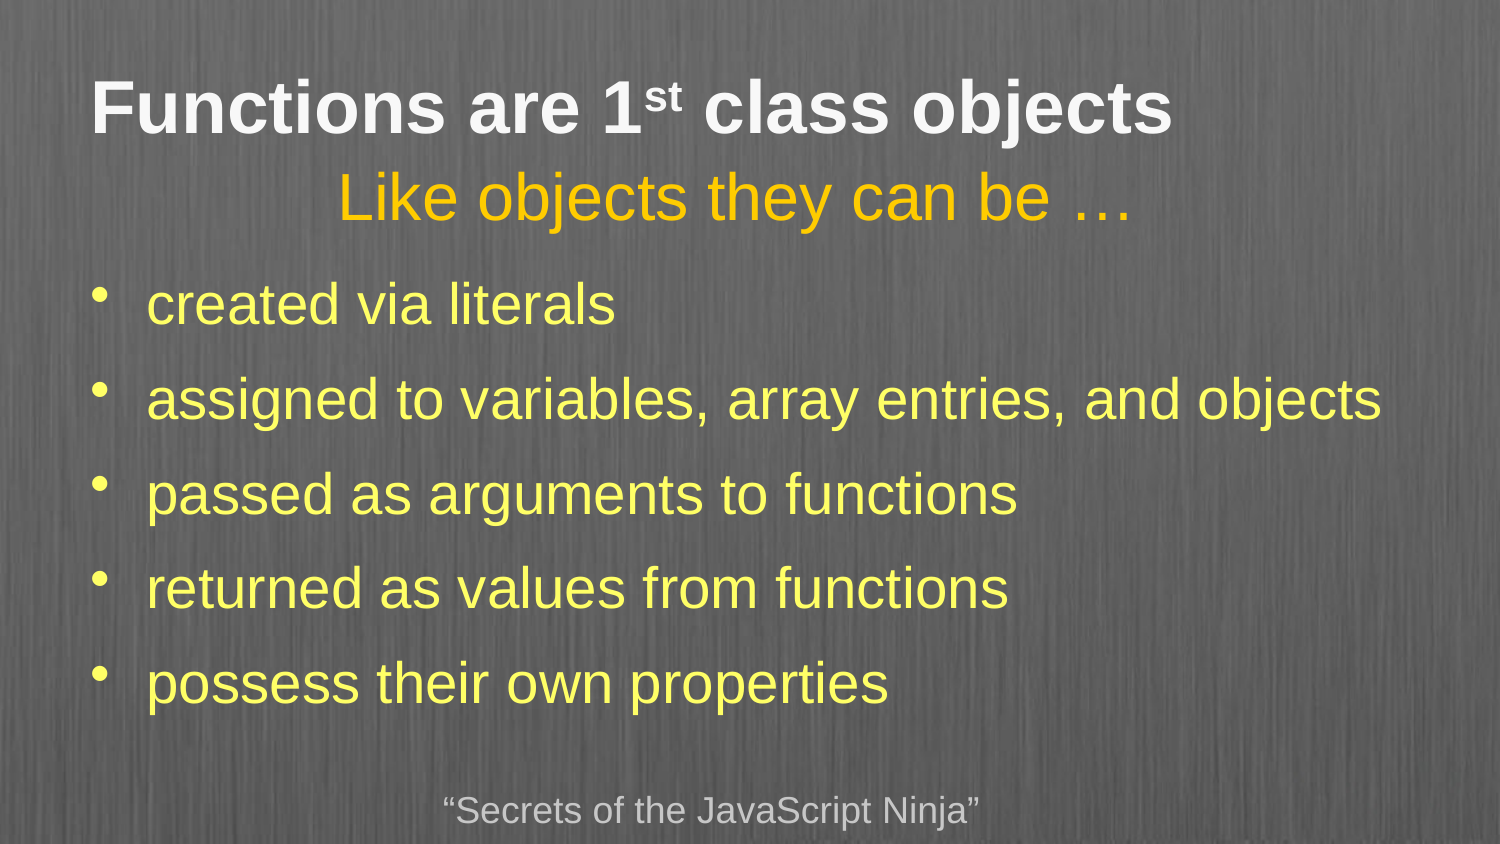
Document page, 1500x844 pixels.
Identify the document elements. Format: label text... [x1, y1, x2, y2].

title Functions are 1st class objects [74, 33, 1426, 175]
picture [0, 0, 1500, 844]
text_box “Secrets of the JavaScript Ninja” [428, 778, 995, 838]
text_box Like objects they can be … [225, 146, 1250, 242]
list created via literals assigned to variables, array entries, and objects passed as arguments to functions returned as values from functions possess their own properties [74, 258, 1426, 769]
